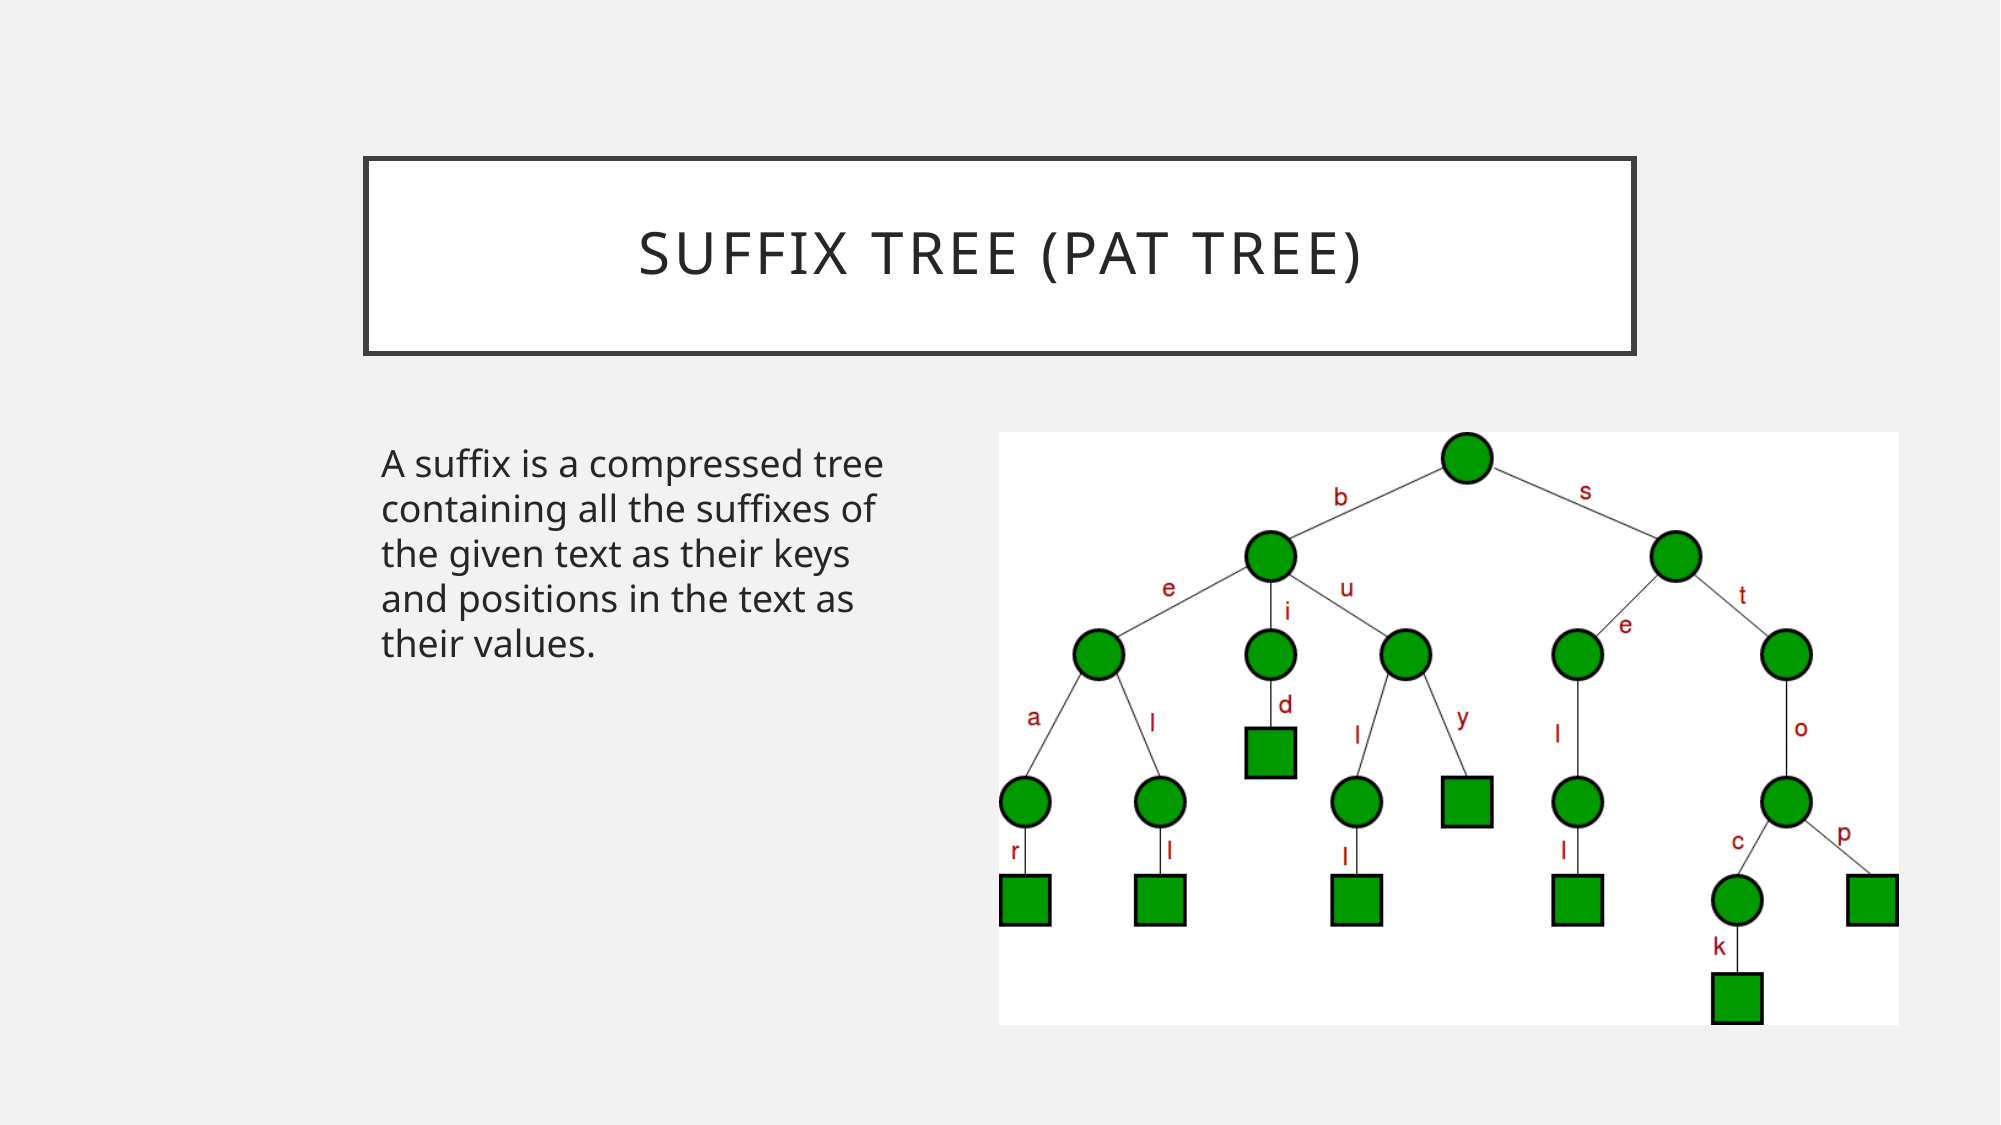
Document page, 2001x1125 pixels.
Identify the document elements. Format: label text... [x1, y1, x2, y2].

picture [999, 432, 1899, 1025]
list A suffix is a compressed tree containing all the suffixes of the given text as their keys and positions in the text as their values. [366, 432, 926, 942]
title Suffix tree (pat tree) [363, 156, 1637, 356]
